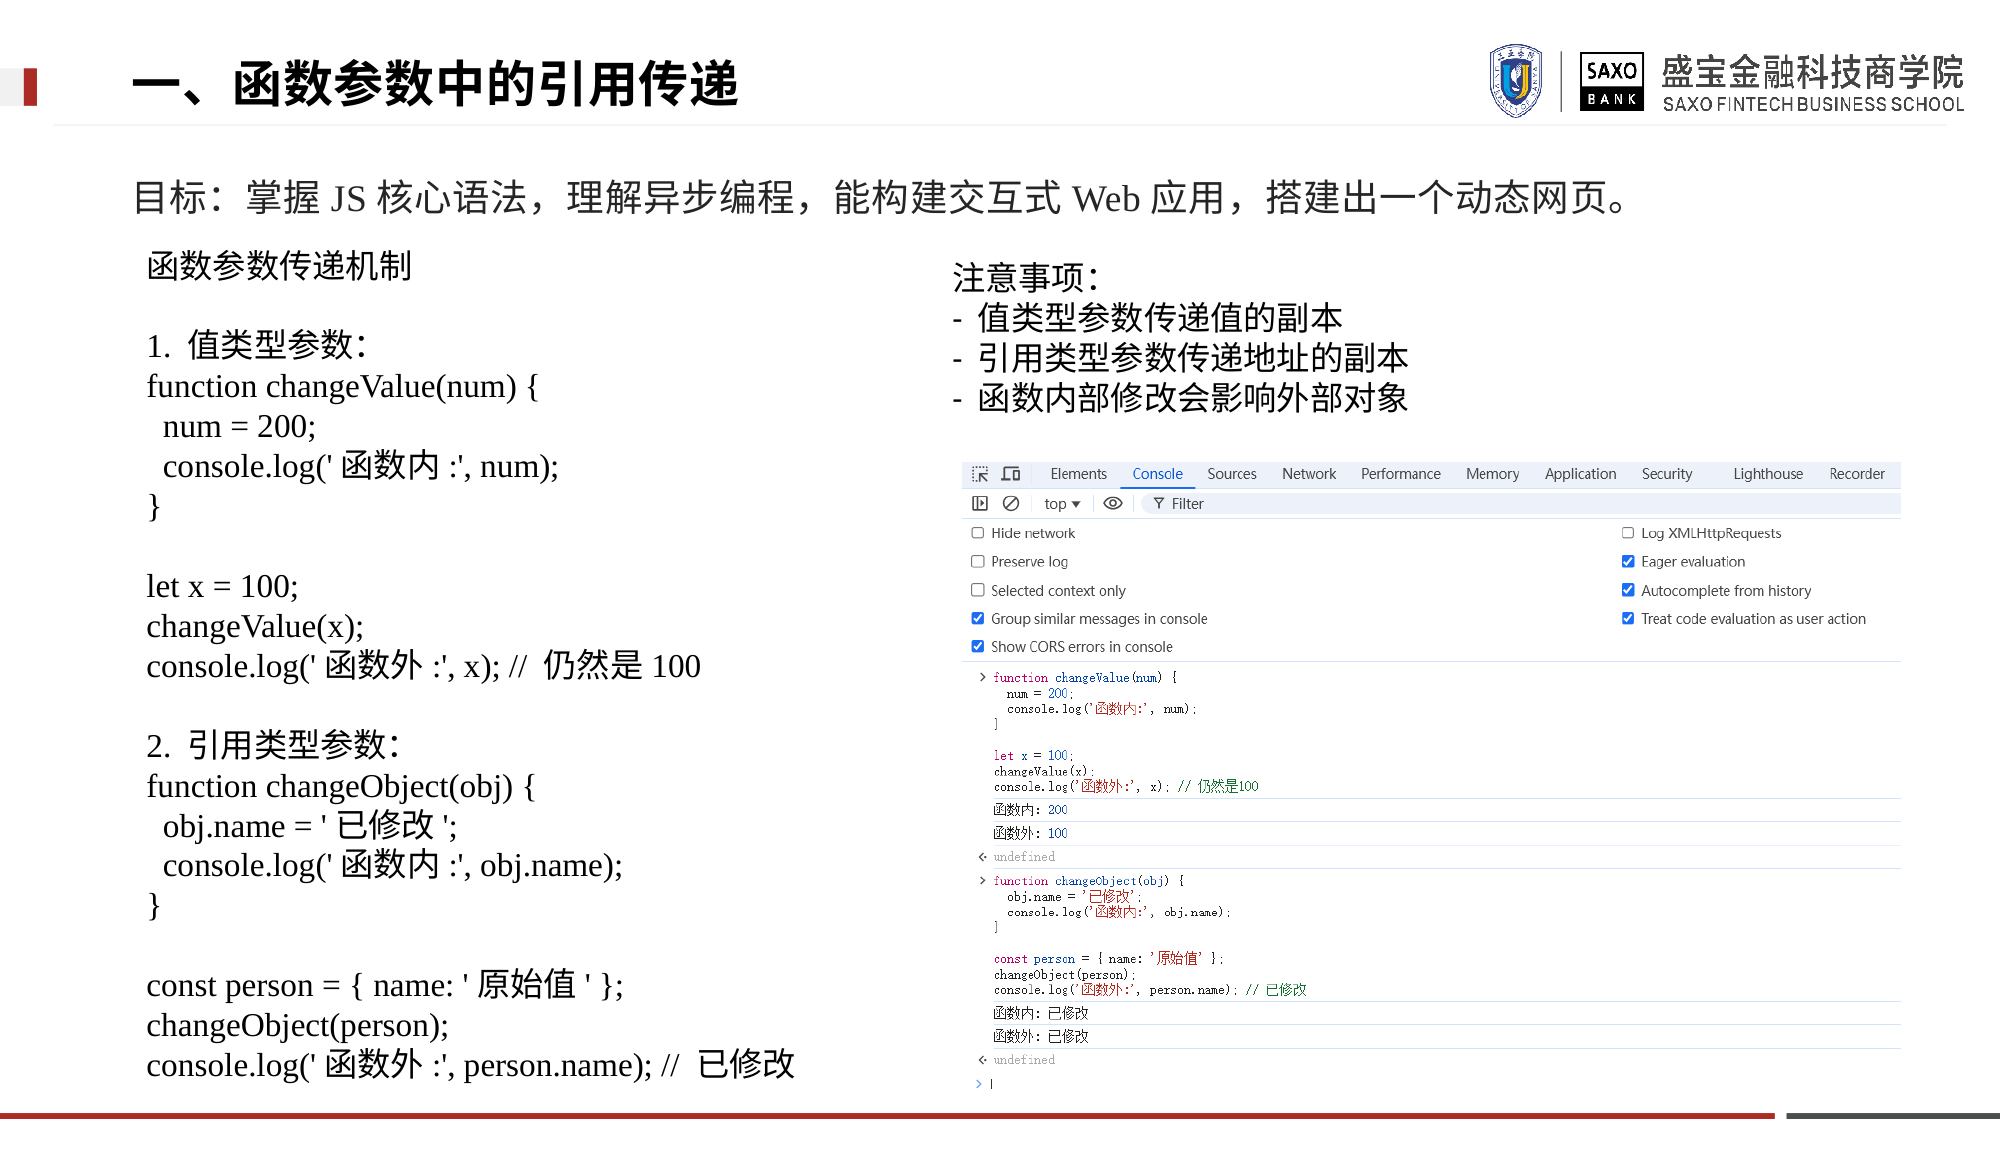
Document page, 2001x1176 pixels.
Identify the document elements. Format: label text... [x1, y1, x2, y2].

picture [0, 1112, 1775, 1119]
picture [1489, 43, 1964, 118]
picture [962, 462, 1901, 1089]
text_box 注意事项： - 值类型参数传递值的副本 - 引用类型参数传递地址的副本 - 函数内部修改会影响外部对象 [937, 249, 1938, 425]
text_box 一、函数参数中的引用传递 [131, 44, 820, 113]
picture [1786, 1112, 2000, 1119]
text_box 函数参数传递机制 1. 值类型参数： function changeValue(num) { num = 200; console.log('函数内:', num); } let x = 100; changeValue(x); console.log('函数外:', x); // 仍然是100 2. 引用类型参数： function changeObject(obj) { obj.name = '已修改'; console.log('函数内:', obj.name); } const person = { name: '原始值' }; changeObject(person); console.log('函数外:', person.name); // 已修改 [131, 237, 903, 1091]
picture [0, 68, 37, 106]
text_box 目标：掌握JS核心语法，理解异步编程，能构建交互式Web应用，搭建出一个动态网页。 [131, 167, 1762, 220]
